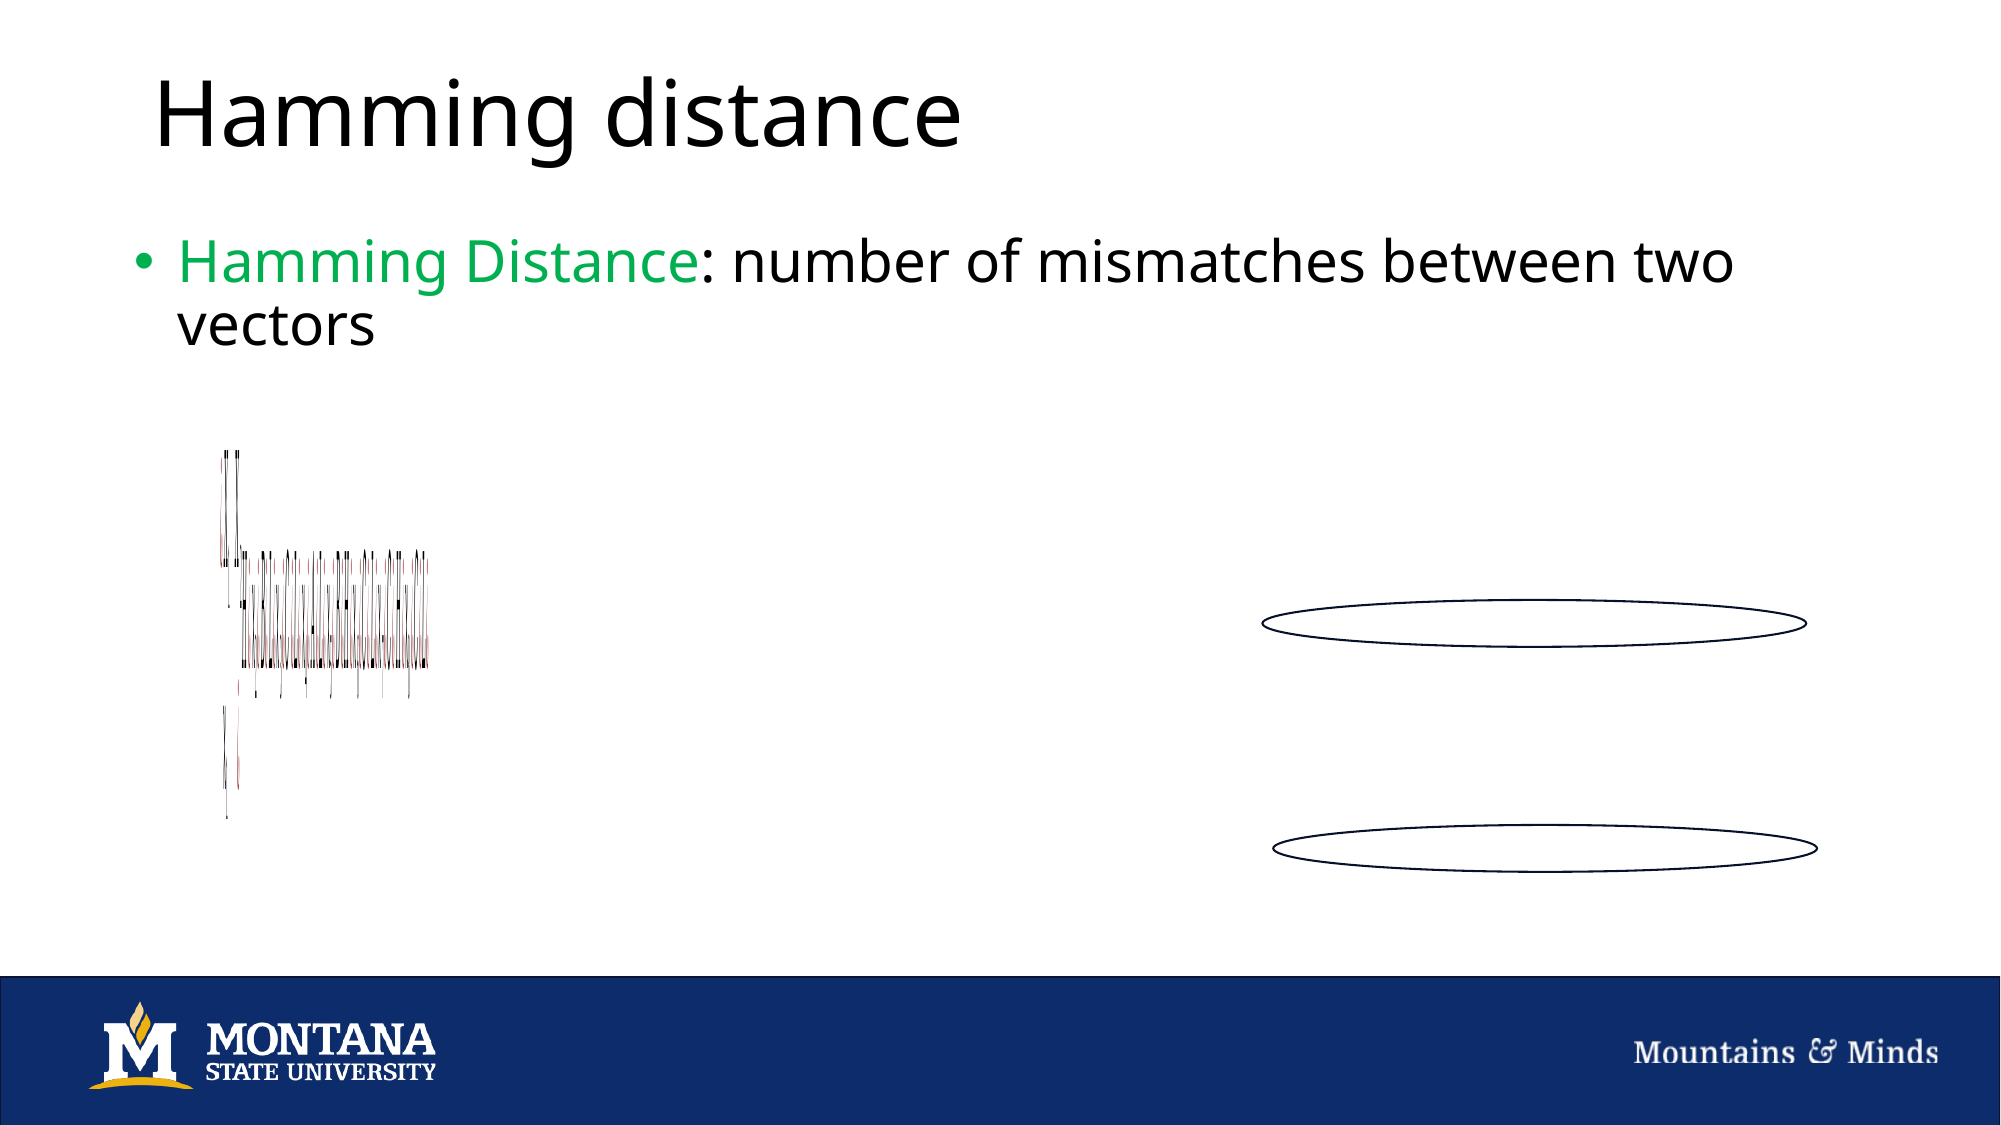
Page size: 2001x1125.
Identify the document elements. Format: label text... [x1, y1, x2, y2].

text_box [1272, 823, 1819, 873]
text_box [1261, 598, 1808, 648]
title Hamming distance [137, 59, 1863, 278]
